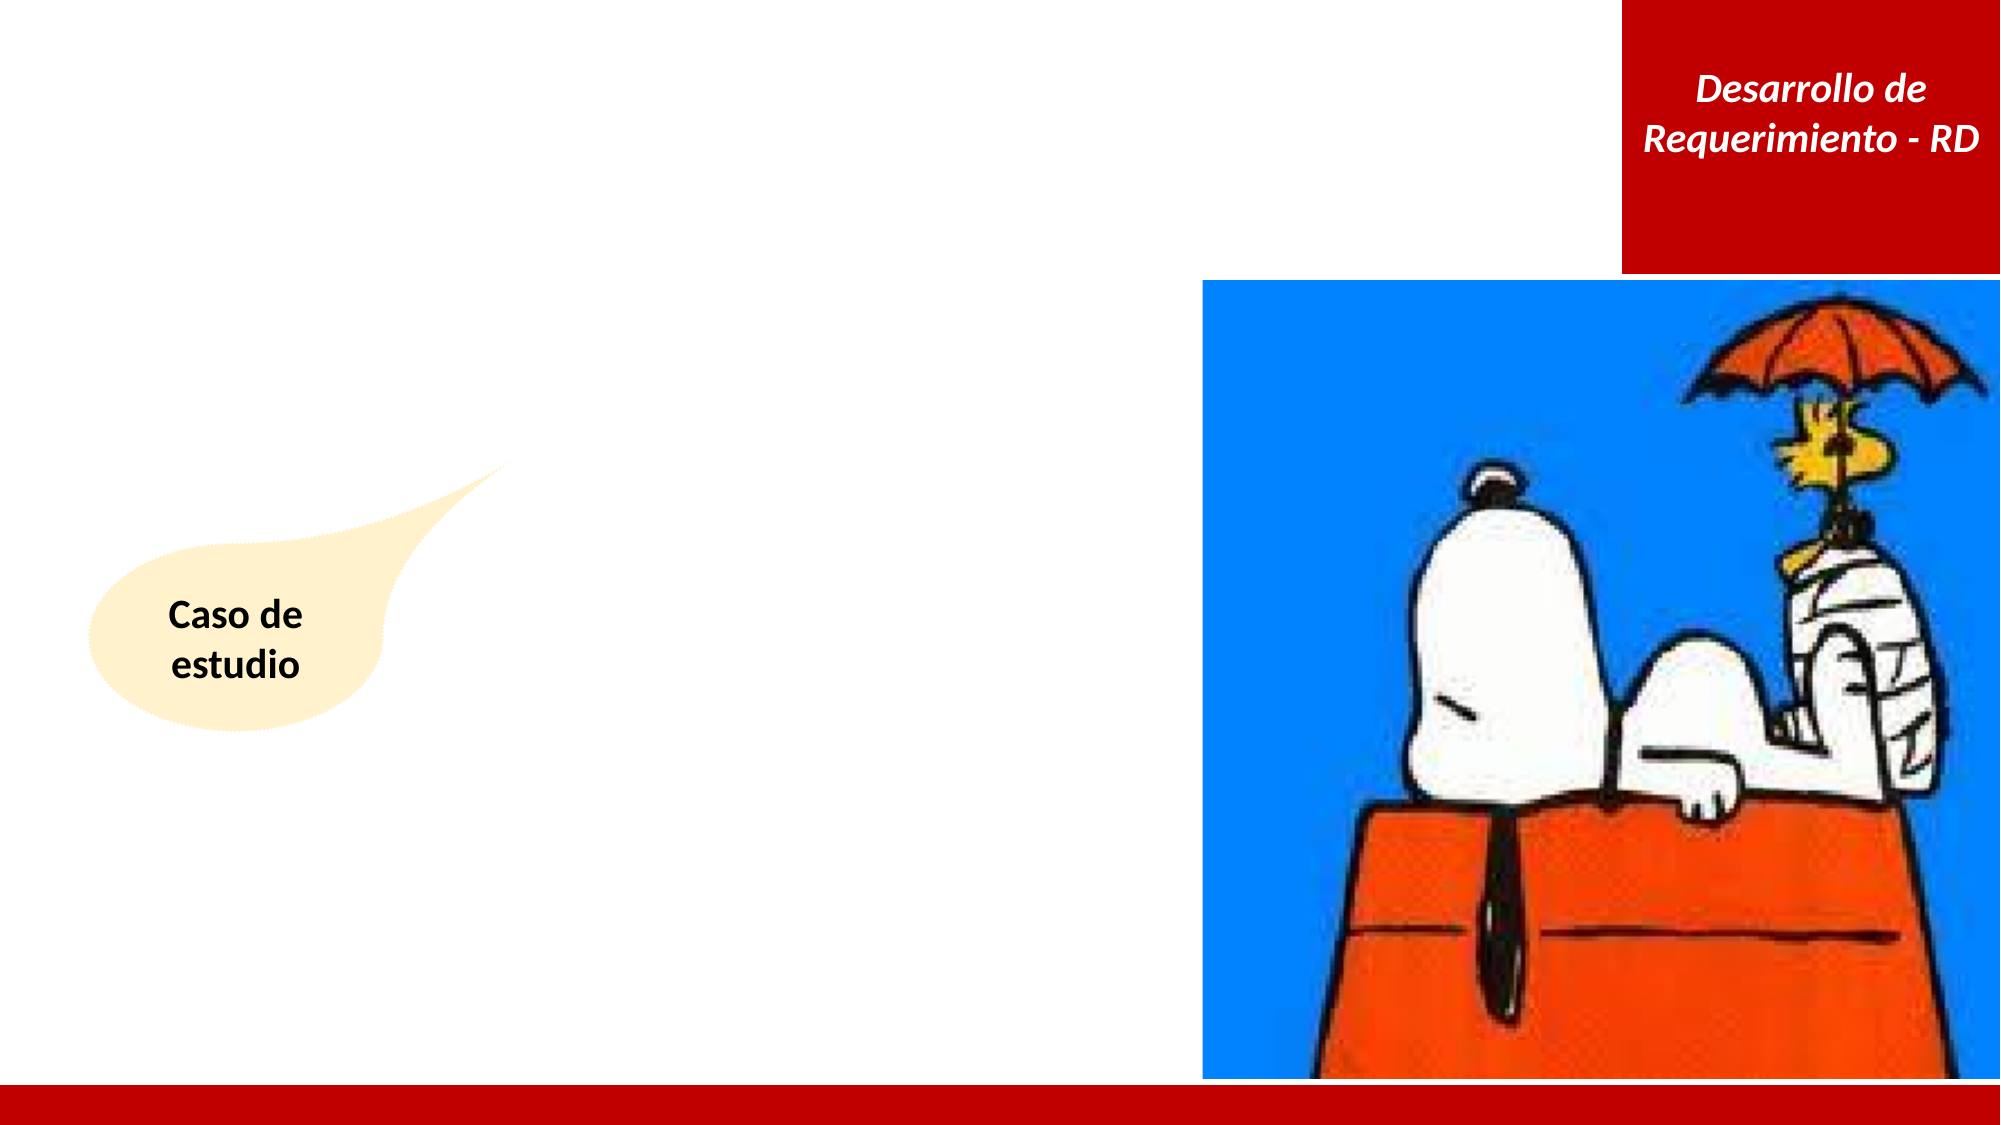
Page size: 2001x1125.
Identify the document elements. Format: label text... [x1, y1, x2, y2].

text_box [0, 1085, 2000, 1125]
picture [1202, 280, 2000, 1079]
text_box Desarrollo de Requerimiento - RD [1622, 0, 2000, 274]
text_box Caso de estudio [87, 447, 532, 733]
